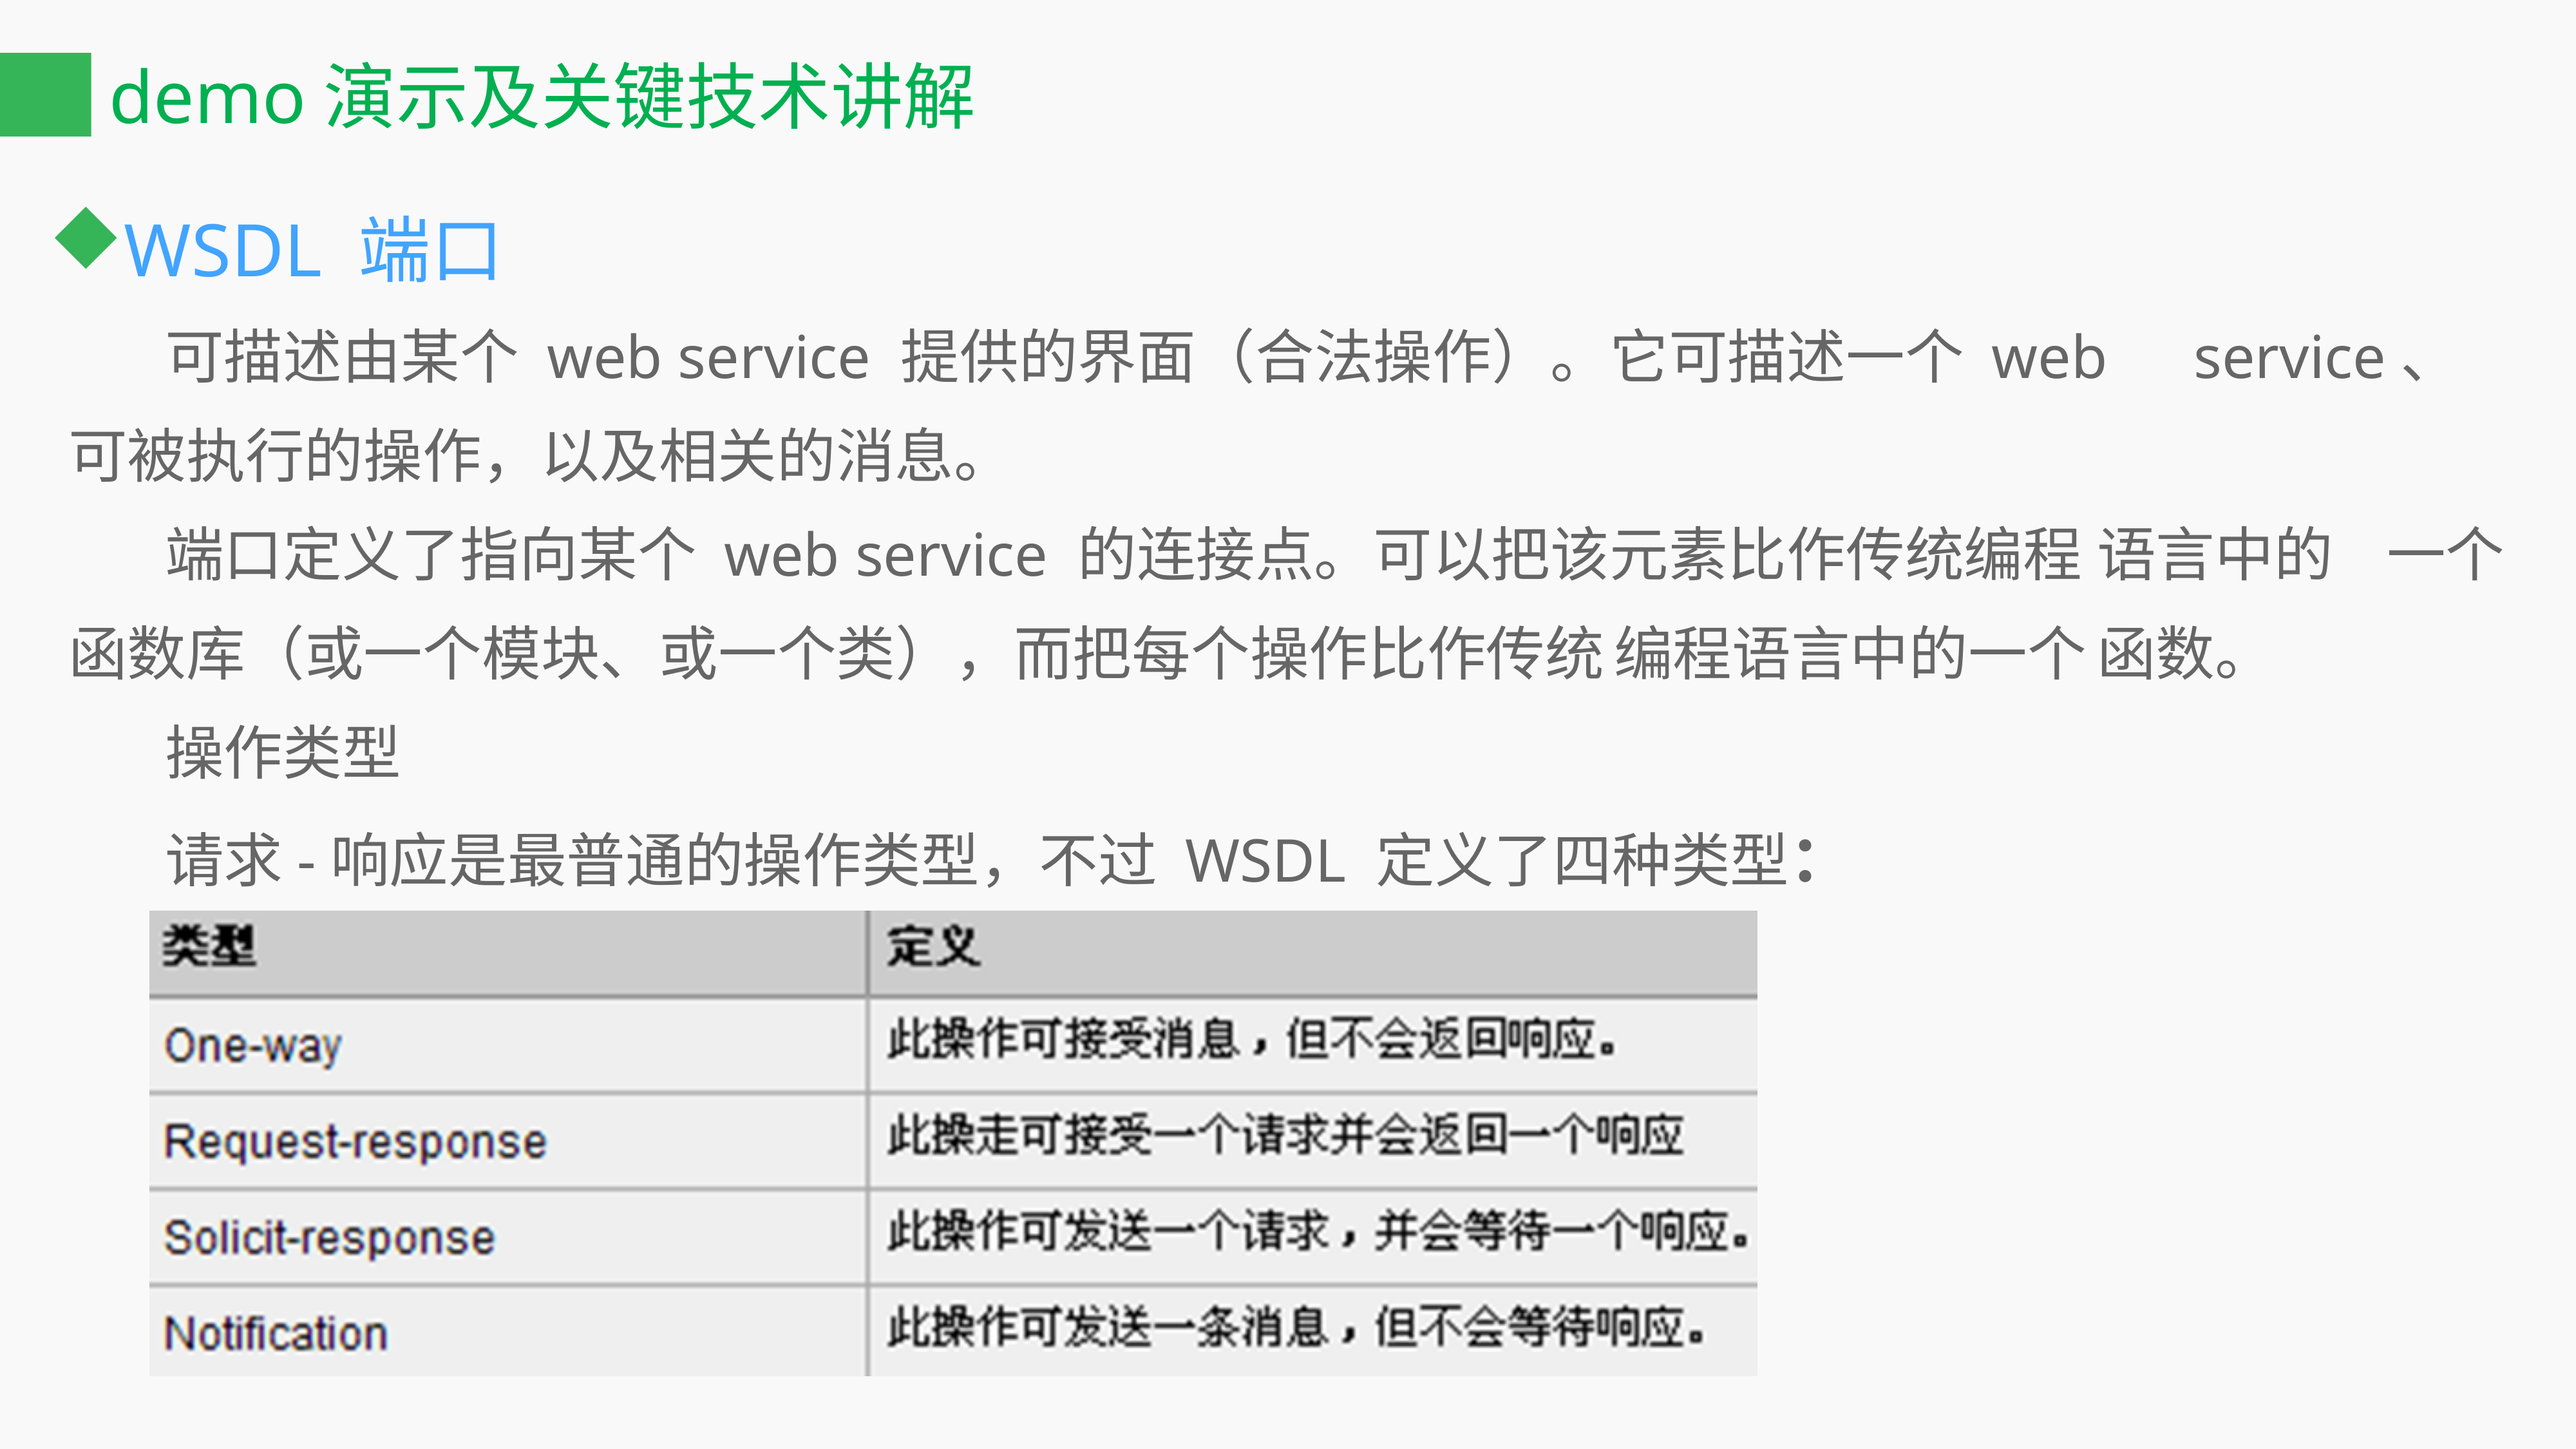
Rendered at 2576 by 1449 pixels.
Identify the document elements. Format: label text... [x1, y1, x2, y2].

picture [149, 910, 1758, 1377]
picture [0, 53, 91, 137]
text_box WSDL 端口 可描述由某个 web service 提供的界面（合法操作）。它可描述一个 web service、 可被执行的操作，以及相关的消息。 端口定义了指向某个 web service 的连接点。可以把该元素比作传统编程 语言中的 一个函数库（或一个模块、或一个类），而把每个操作比作传统 编程语言中的一个 函数。 操作类型 请求-响应是最普通的操作类型，不过 WSDL 定义了四种类型： [48, 169, 2539, 724]
title demo演示及关键技术讲解 [108, 44, 2540, 144]
